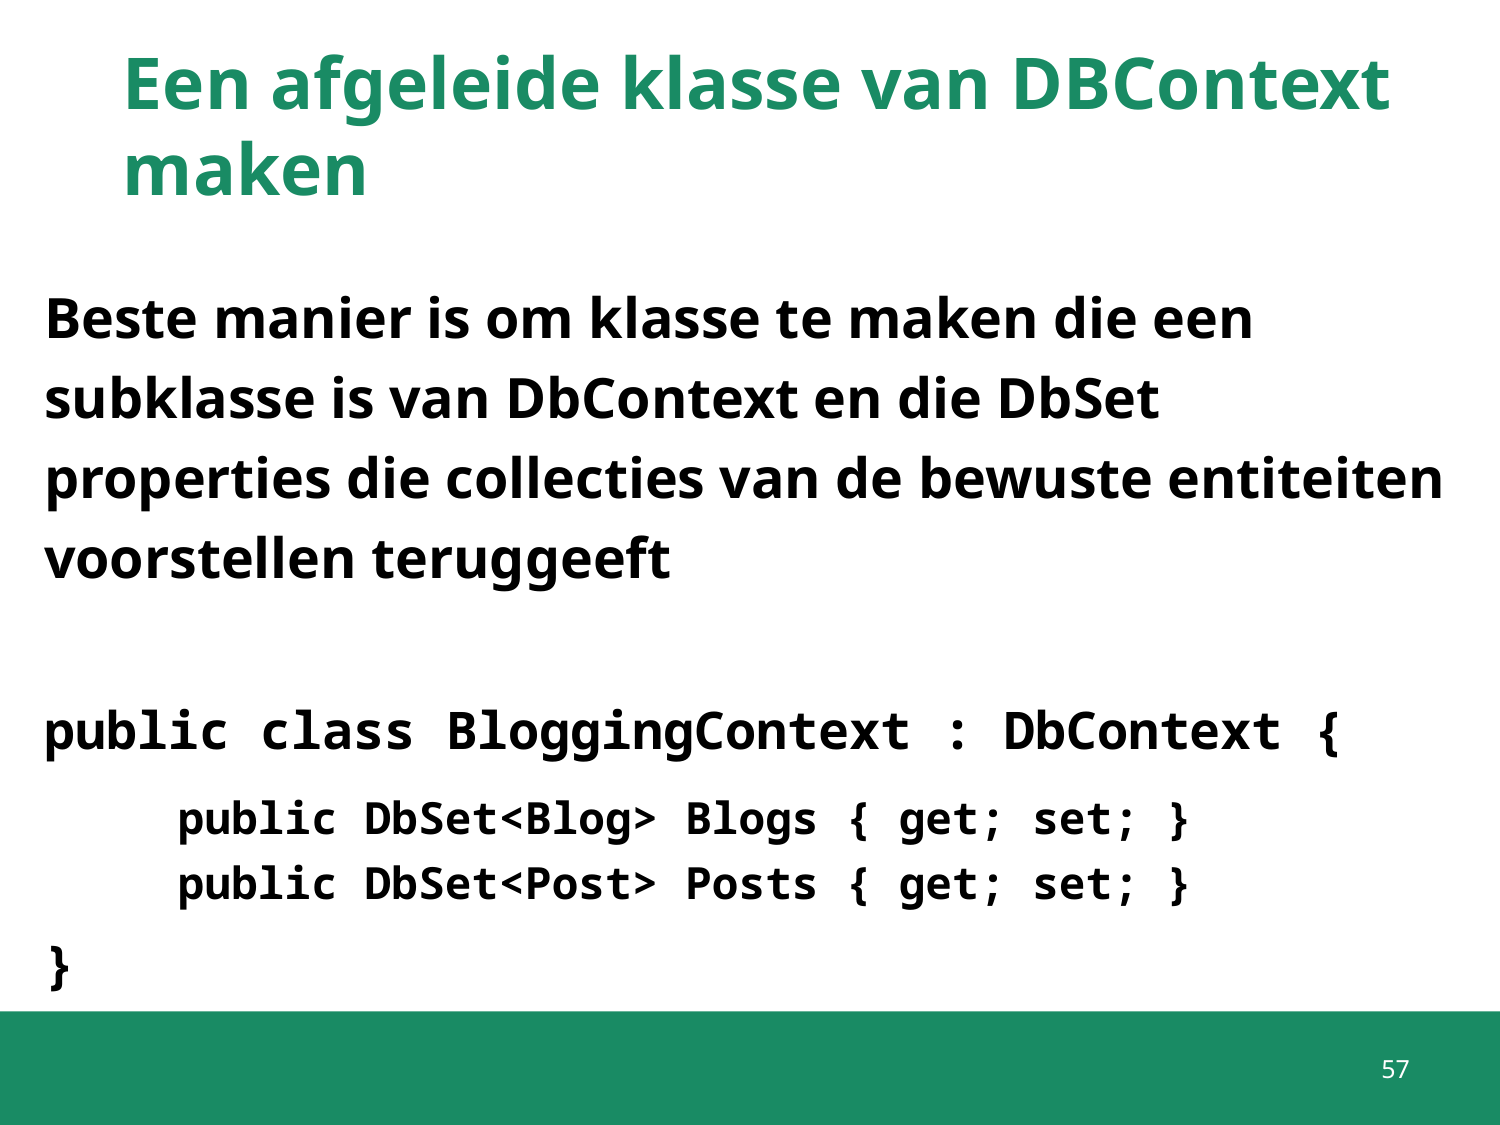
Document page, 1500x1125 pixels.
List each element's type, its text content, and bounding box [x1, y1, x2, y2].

title Een afgeleide klasse van DBContext maken [107, 30, 1425, 218]
slide_number 57 [1338, 1040, 1425, 1101]
list Beste manier is om klasse te maken die een subklasse is van DbContext en die DbSet properties die collecties van de bewuste entiteiten voorstellen teruggeeft public class BloggingContext : DbContext { public DbSet<Blog> Blogs { get; set; } public DbSet<Post> Posts { get; set; } } [29, 262, 1471, 1005]
